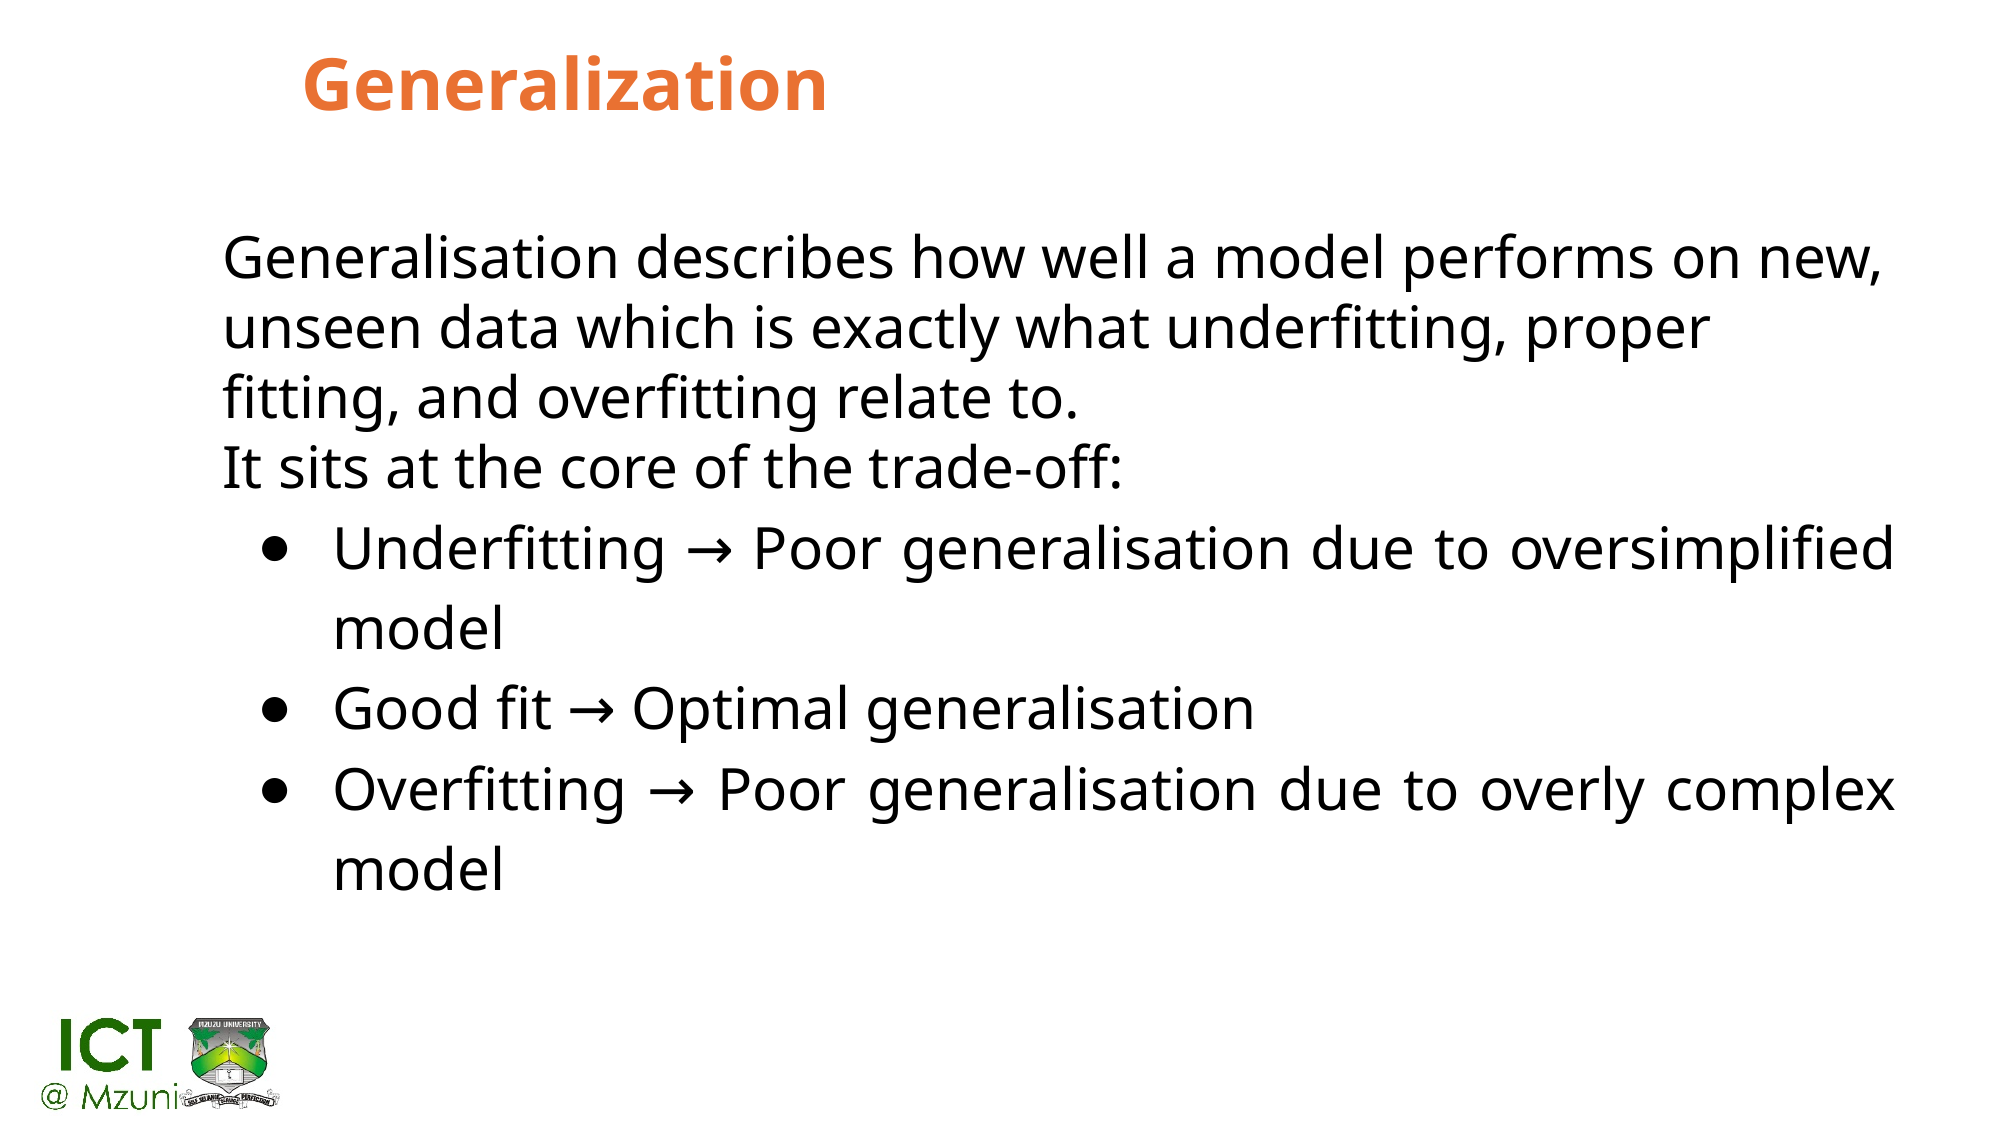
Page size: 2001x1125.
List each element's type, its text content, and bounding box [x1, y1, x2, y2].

list Generalisation describes how well a model performs on new, unseen data which is exactly what underfitting, proper fitting, and overfitting relate to. It sits at the core of the trade-off: Underfitting → Poor generalisation due to oversimplified model Good fit → Optimal generalisation Overfitting → Poor generalisation due to overly complex model [207, 212, 1912, 981]
title Generalization [286, 23, 1864, 141]
picture [34, 1010, 287, 1116]
